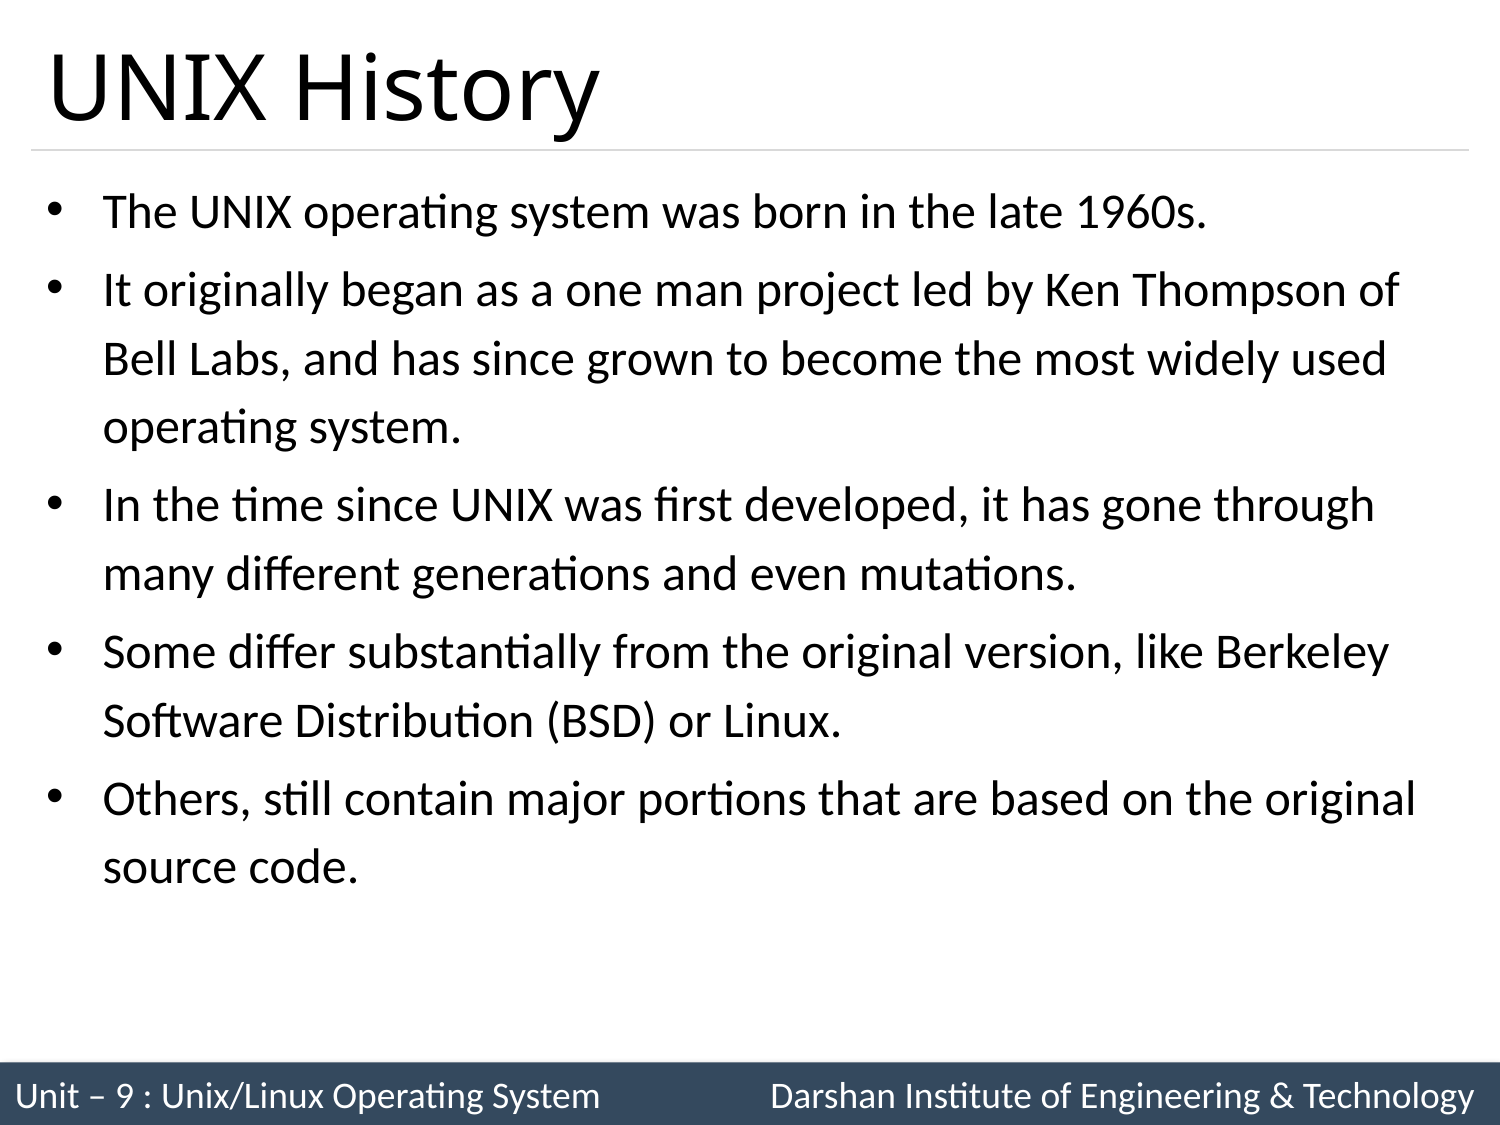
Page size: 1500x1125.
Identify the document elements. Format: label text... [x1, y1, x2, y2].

list The UNIX operating system was born in the late 1960s. It originally began as a one man project led by Ken Thompson of Bell Labs, and has since grown to become the most widely used operating system. In the time since UNIX was first developed, it has gone through many different generations and even mutations. Some differ substantially from the original version, like Berkeley Software Distribution (BSD) or Linux. Others, still contain major portions that are based on the original source code. [31, 162, 1469, 1038]
title UNIX History [31, 17, 1469, 150]
